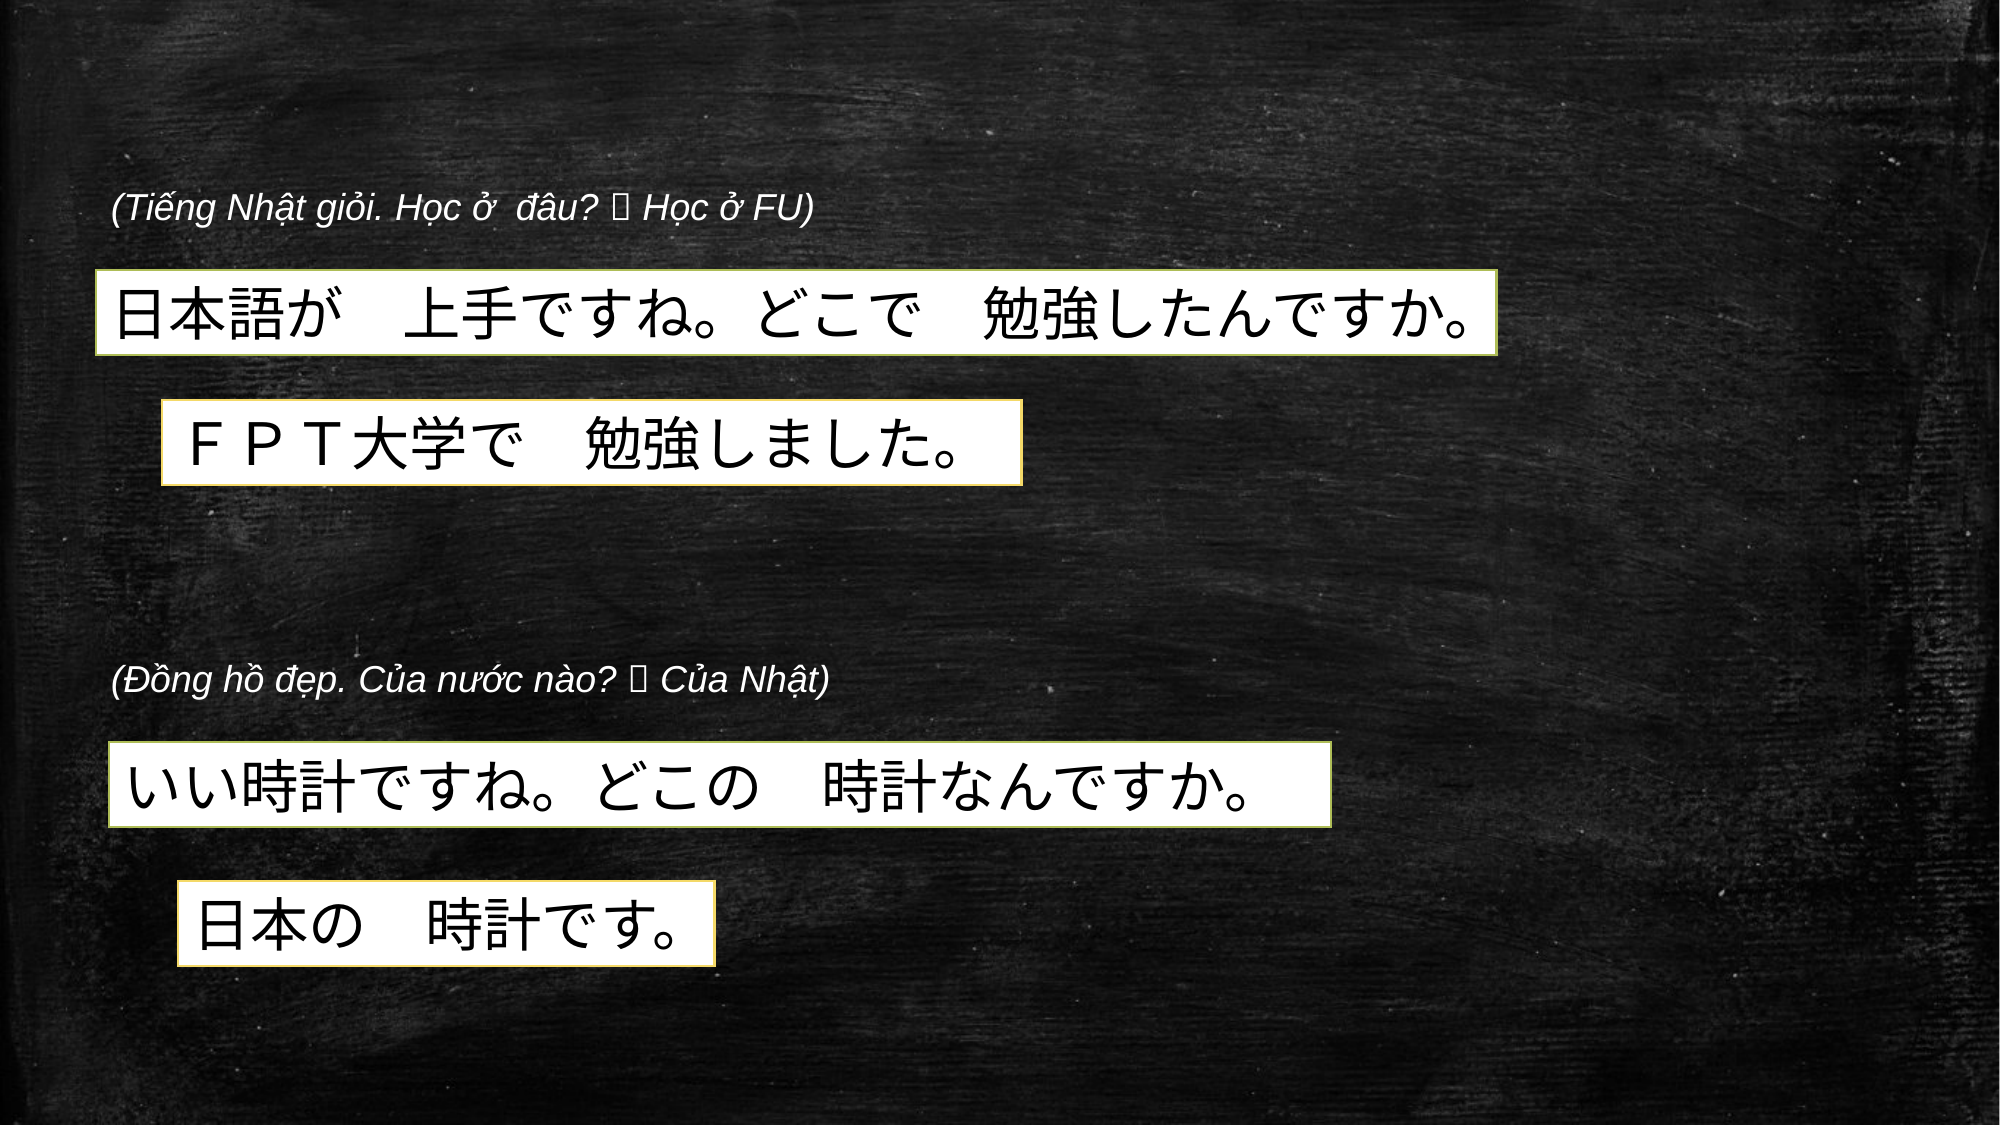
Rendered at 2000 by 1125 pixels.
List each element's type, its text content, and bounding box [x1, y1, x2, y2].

text_box (Tiếng Nhật giỏi. Học ở đâu?  Học ở FU) [95, 175, 850, 236]
text_box いい時計ですね。どこの 時計なんですか。 [108, 741, 1332, 828]
text_box 日本語が 上手ですね。どこで 勉強したんですか。 [95, 269, 1498, 356]
text_box 日本の 時計です。 [177, 880, 716, 967]
text_box ＦＰＴ大学で 勉強しました。 [161, 399, 1023, 486]
text_box (Đồng hồ đẹp. Của nước nào?  Của Nhật) [96, 647, 888, 708]
